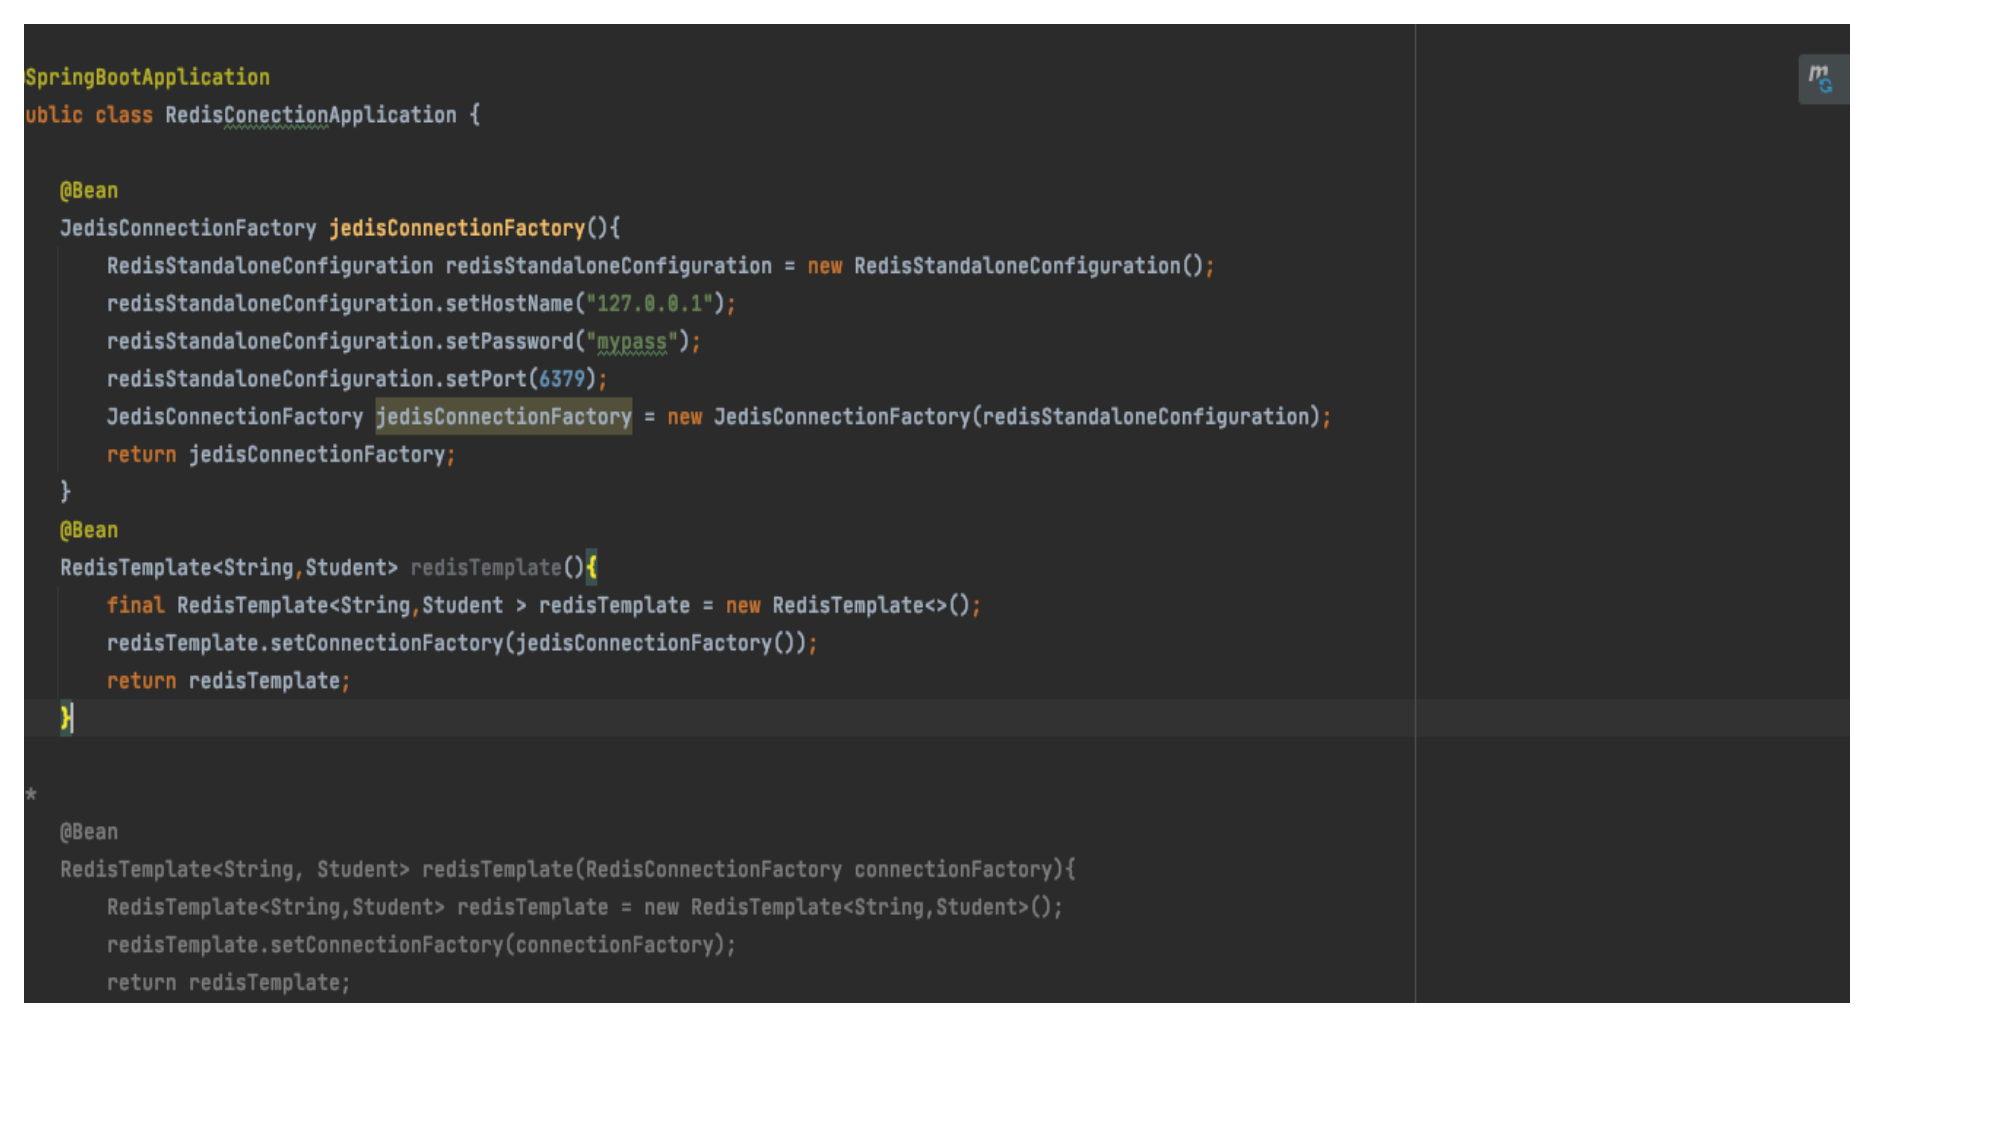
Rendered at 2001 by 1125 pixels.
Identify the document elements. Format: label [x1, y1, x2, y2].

picture [24, 24, 1850, 1003]
